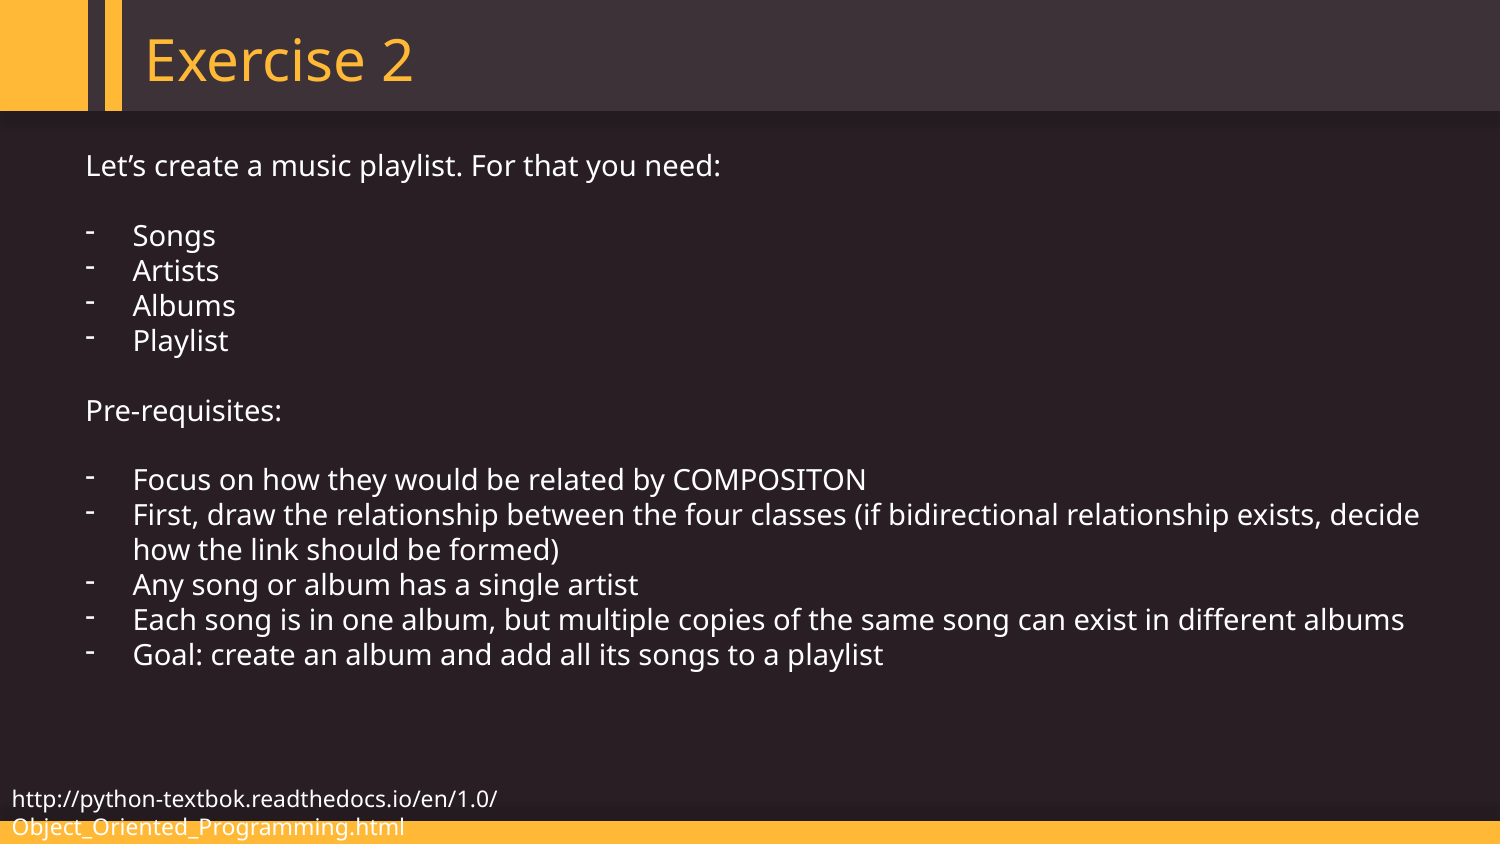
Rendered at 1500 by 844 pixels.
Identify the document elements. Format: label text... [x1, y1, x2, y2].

text_box http://python-textbok.readthedocs.io/en/1.0/Object_Oriented_Programming.html [0, 777, 839, 844]
text_box Exercise 2 [129, 15, 1412, 101]
picture [0, 0, 1500, 844]
text_box Let’s create a music playlist. For that you need: Songs Artists Albums Playlist Pre-requisites: Focus on how they would be related by COMPOSITON First, draw the relationship between the four classes (if bidirectional relationship exists, decide how the link should be formed) Any song or album has a single artist Each song is in one album, but multiple copies of the same song can exist in different albums Goal: create an album and add all its songs to a playlist [70, 139, 1459, 679]
